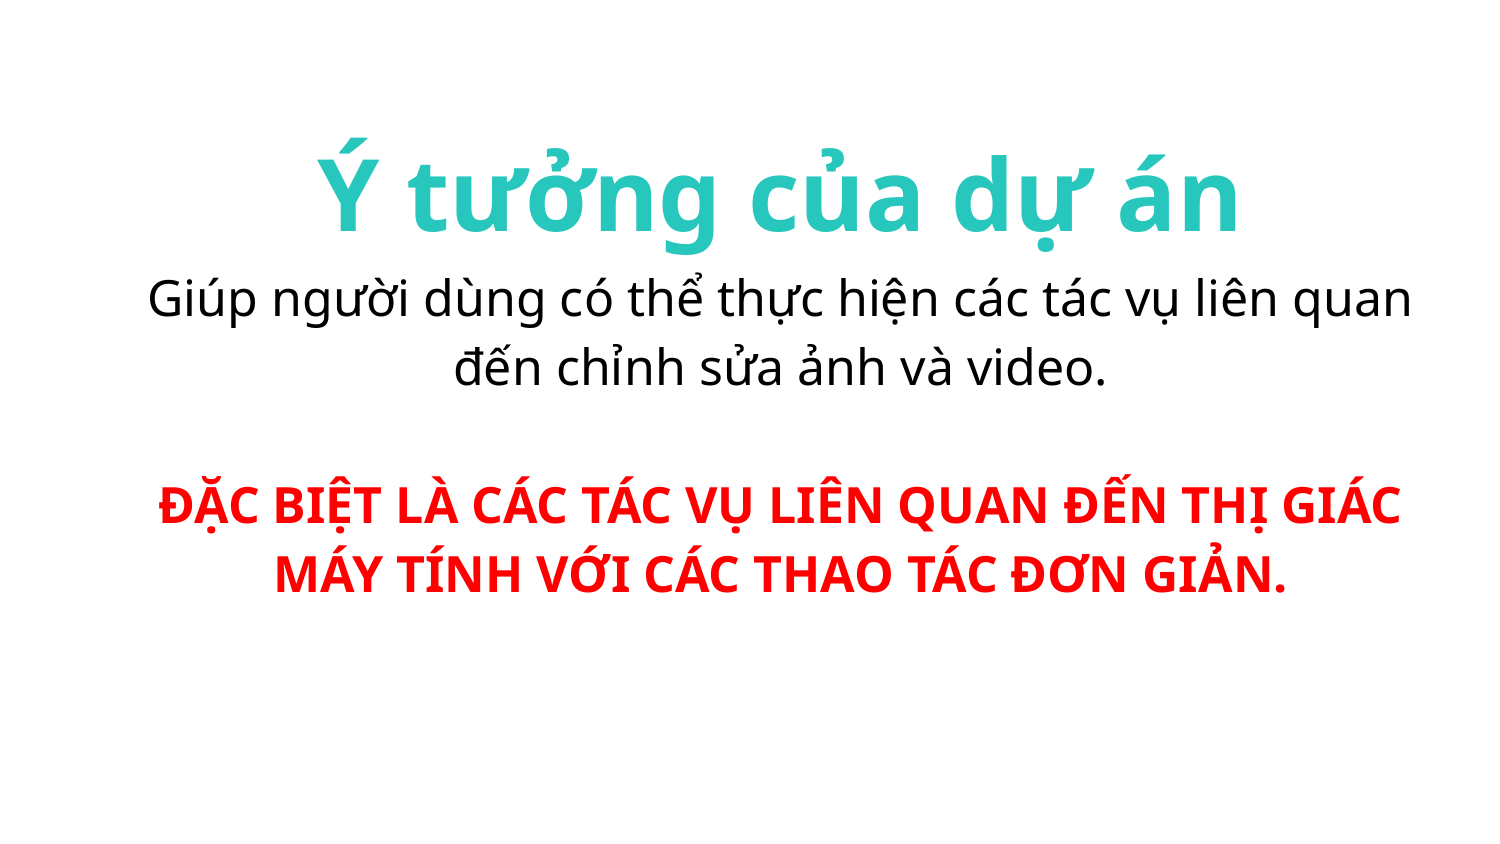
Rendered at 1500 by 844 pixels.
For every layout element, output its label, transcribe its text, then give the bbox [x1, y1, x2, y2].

title Giúp người dùng có thể thực hiện các tác vụ liên quan đến chỉnh sửa ảnh và video. ĐẶC BIỆT LÀ CÁC TÁC VỤ LIÊN QUAN ĐẾN THỊ GIÁC MÁY TÍNH VỚI CÁC THAO TÁC ĐƠN GIẢN. [87, 242, 1474, 746]
title Ý tưởng của dự án [233, 116, 1329, 242]
